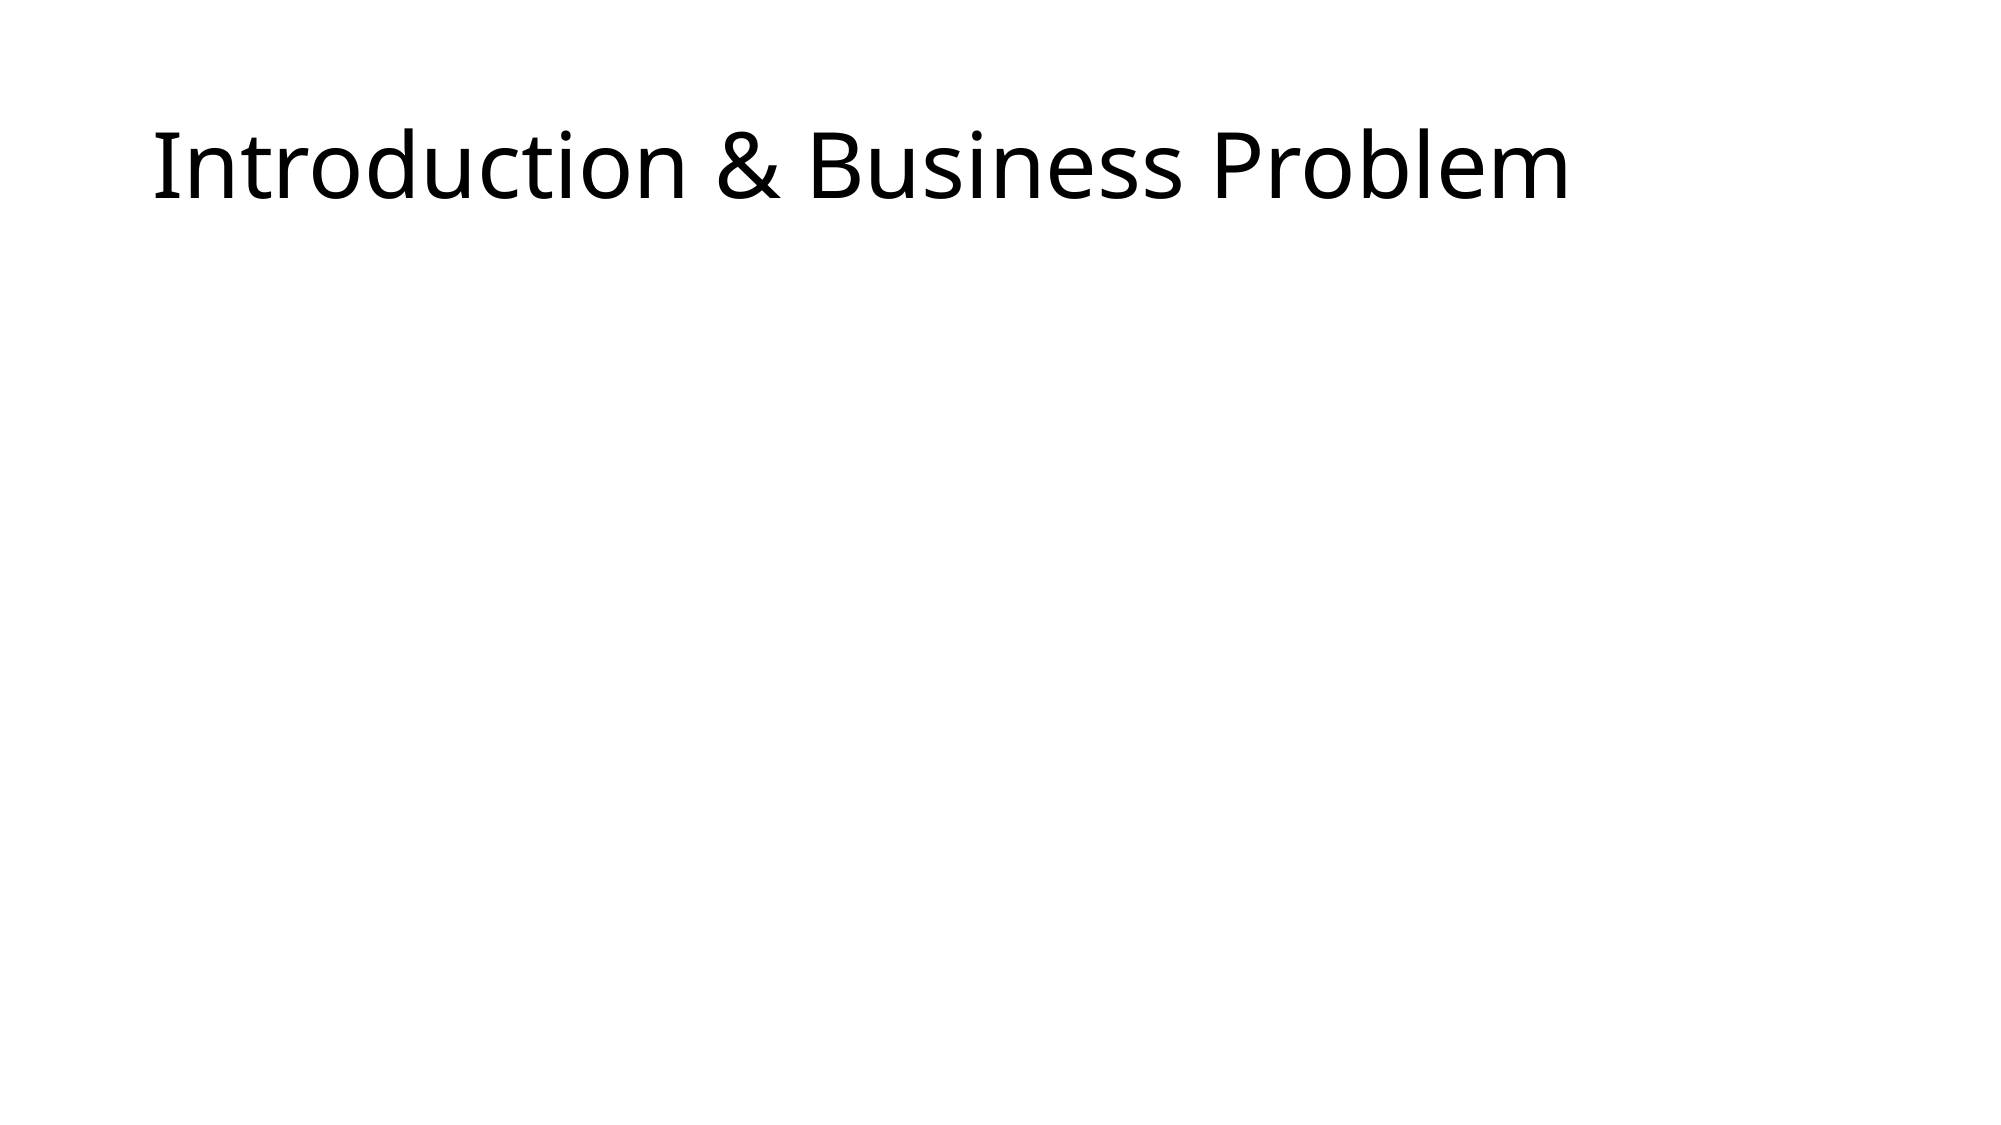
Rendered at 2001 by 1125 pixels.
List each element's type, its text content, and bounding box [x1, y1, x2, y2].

title Introduction & Business Problem [137, 59, 1863, 278]
